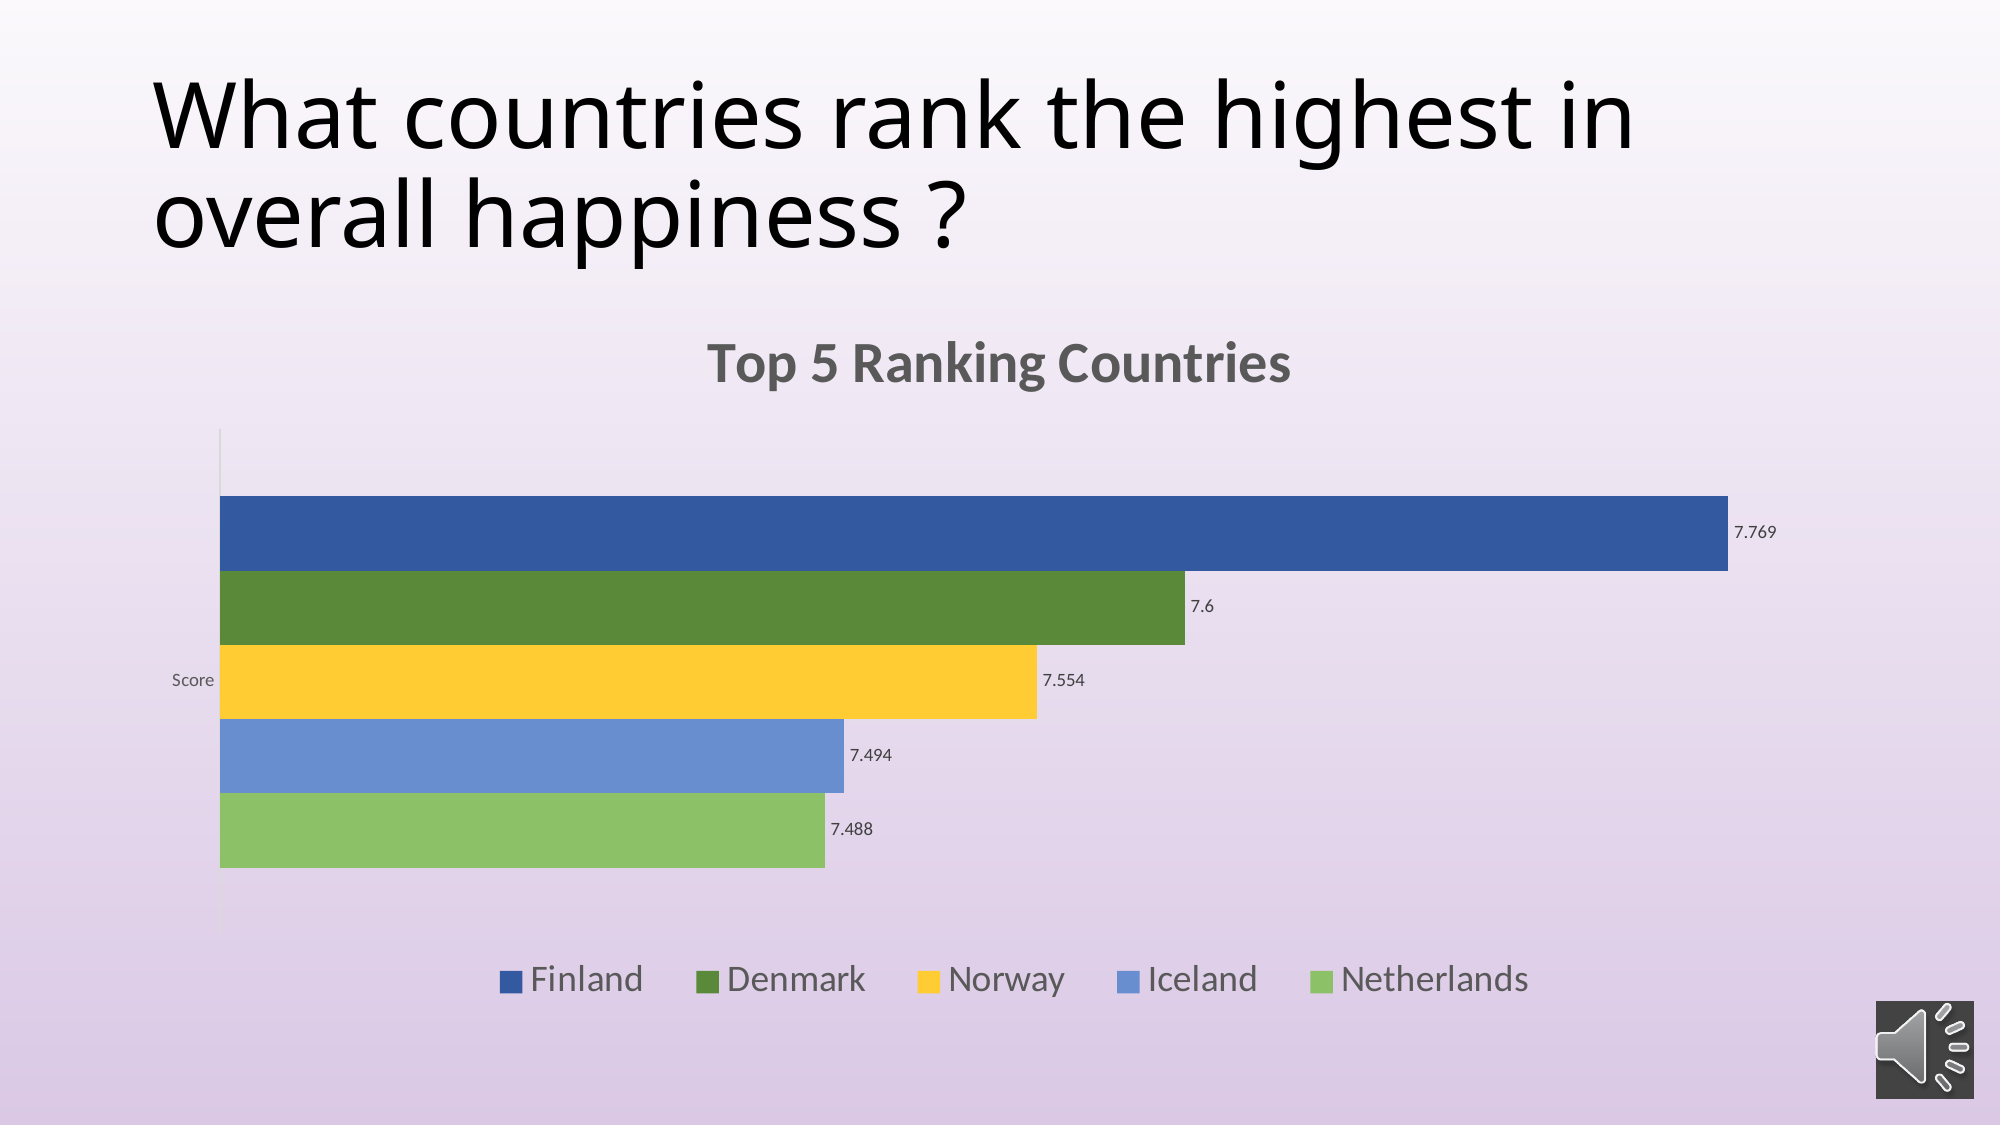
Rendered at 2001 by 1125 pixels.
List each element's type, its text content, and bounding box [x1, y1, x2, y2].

chart [137, 299, 1863, 1014]
title What countries rank the highest in overall happiness ? [137, 59, 1863, 278]
picture [1874, 999, 1975, 1100]
